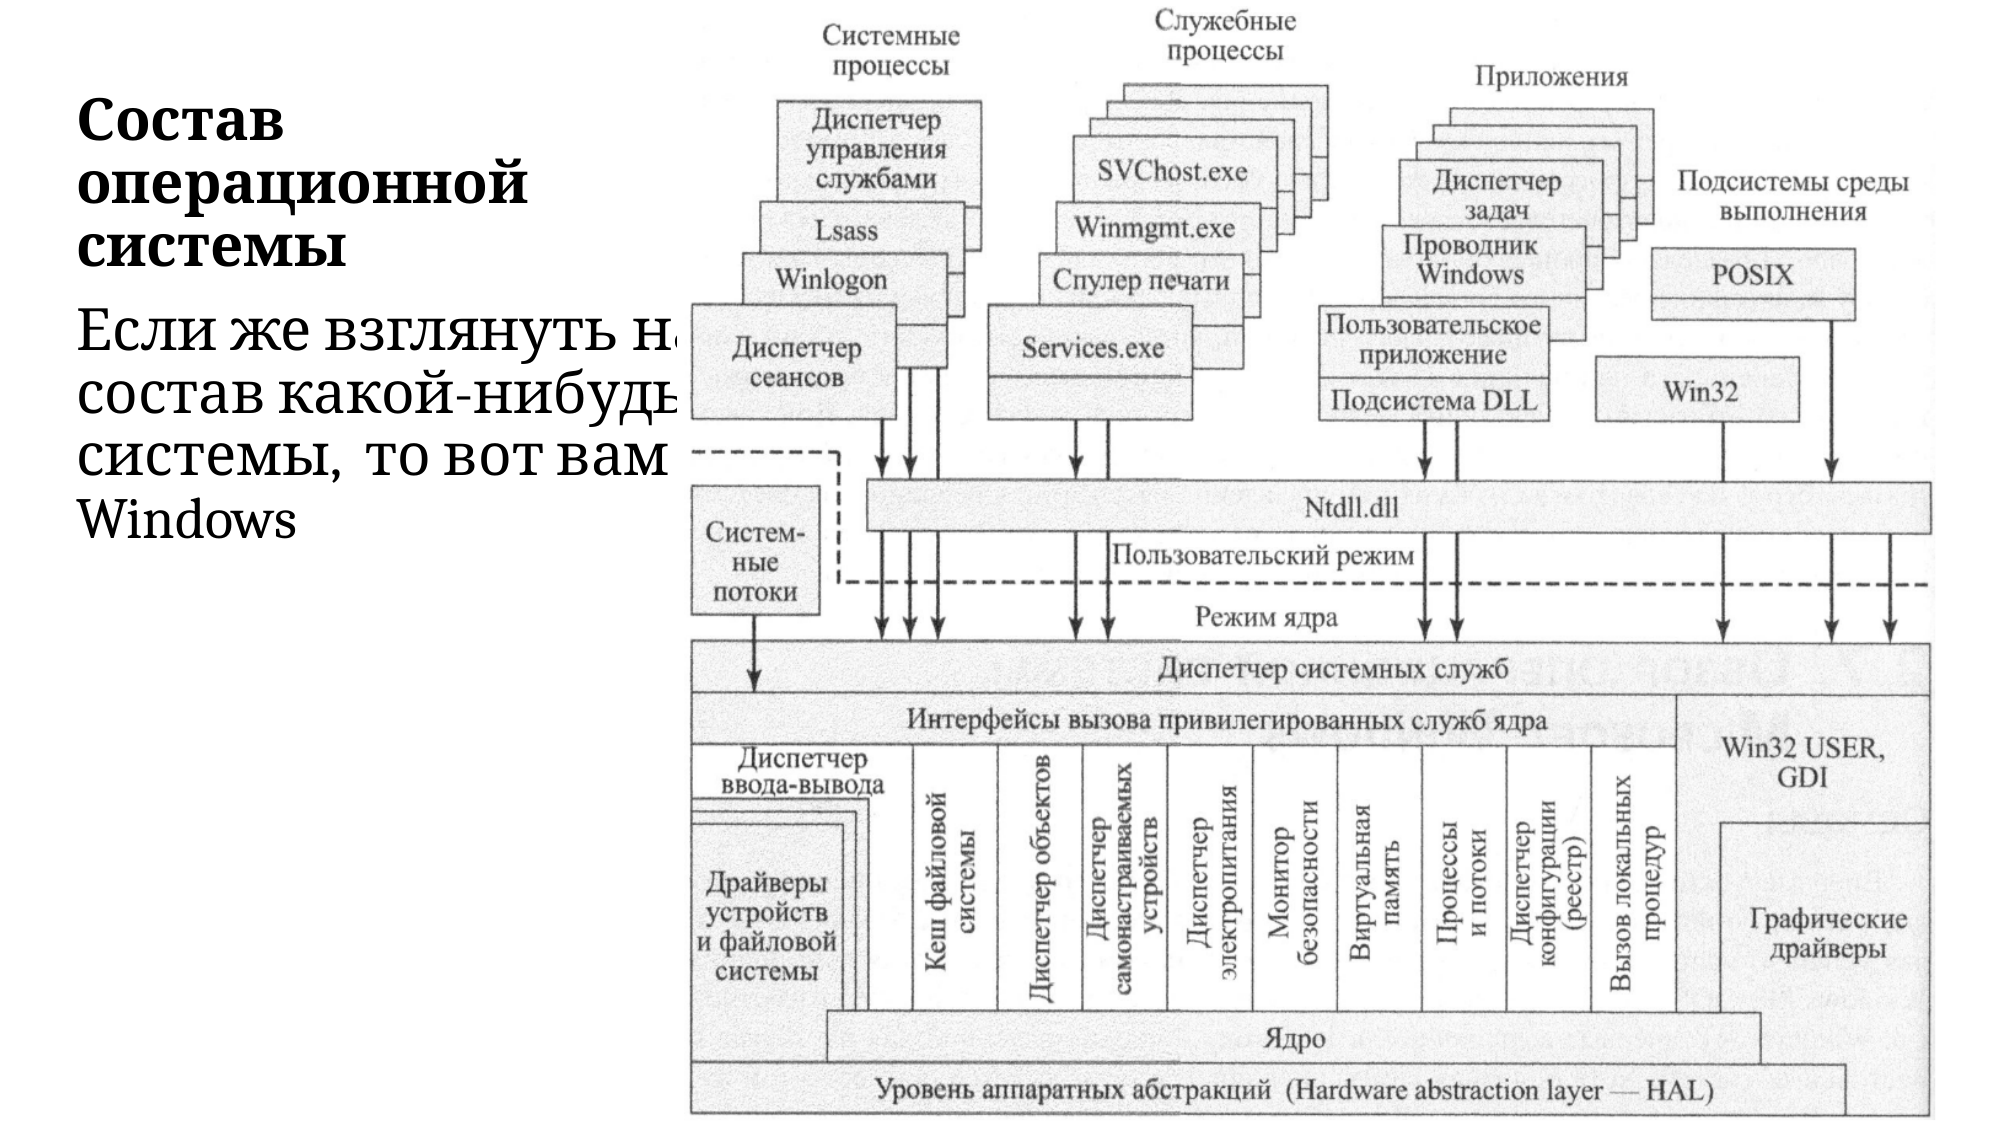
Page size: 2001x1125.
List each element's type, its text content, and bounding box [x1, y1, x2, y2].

picture [677, 0, 1950, 1125]
list Состав операционной системы Если же взглянуть на состав какой-нибудь системы, то вот вам Windows [61, 83, 677, 939]
